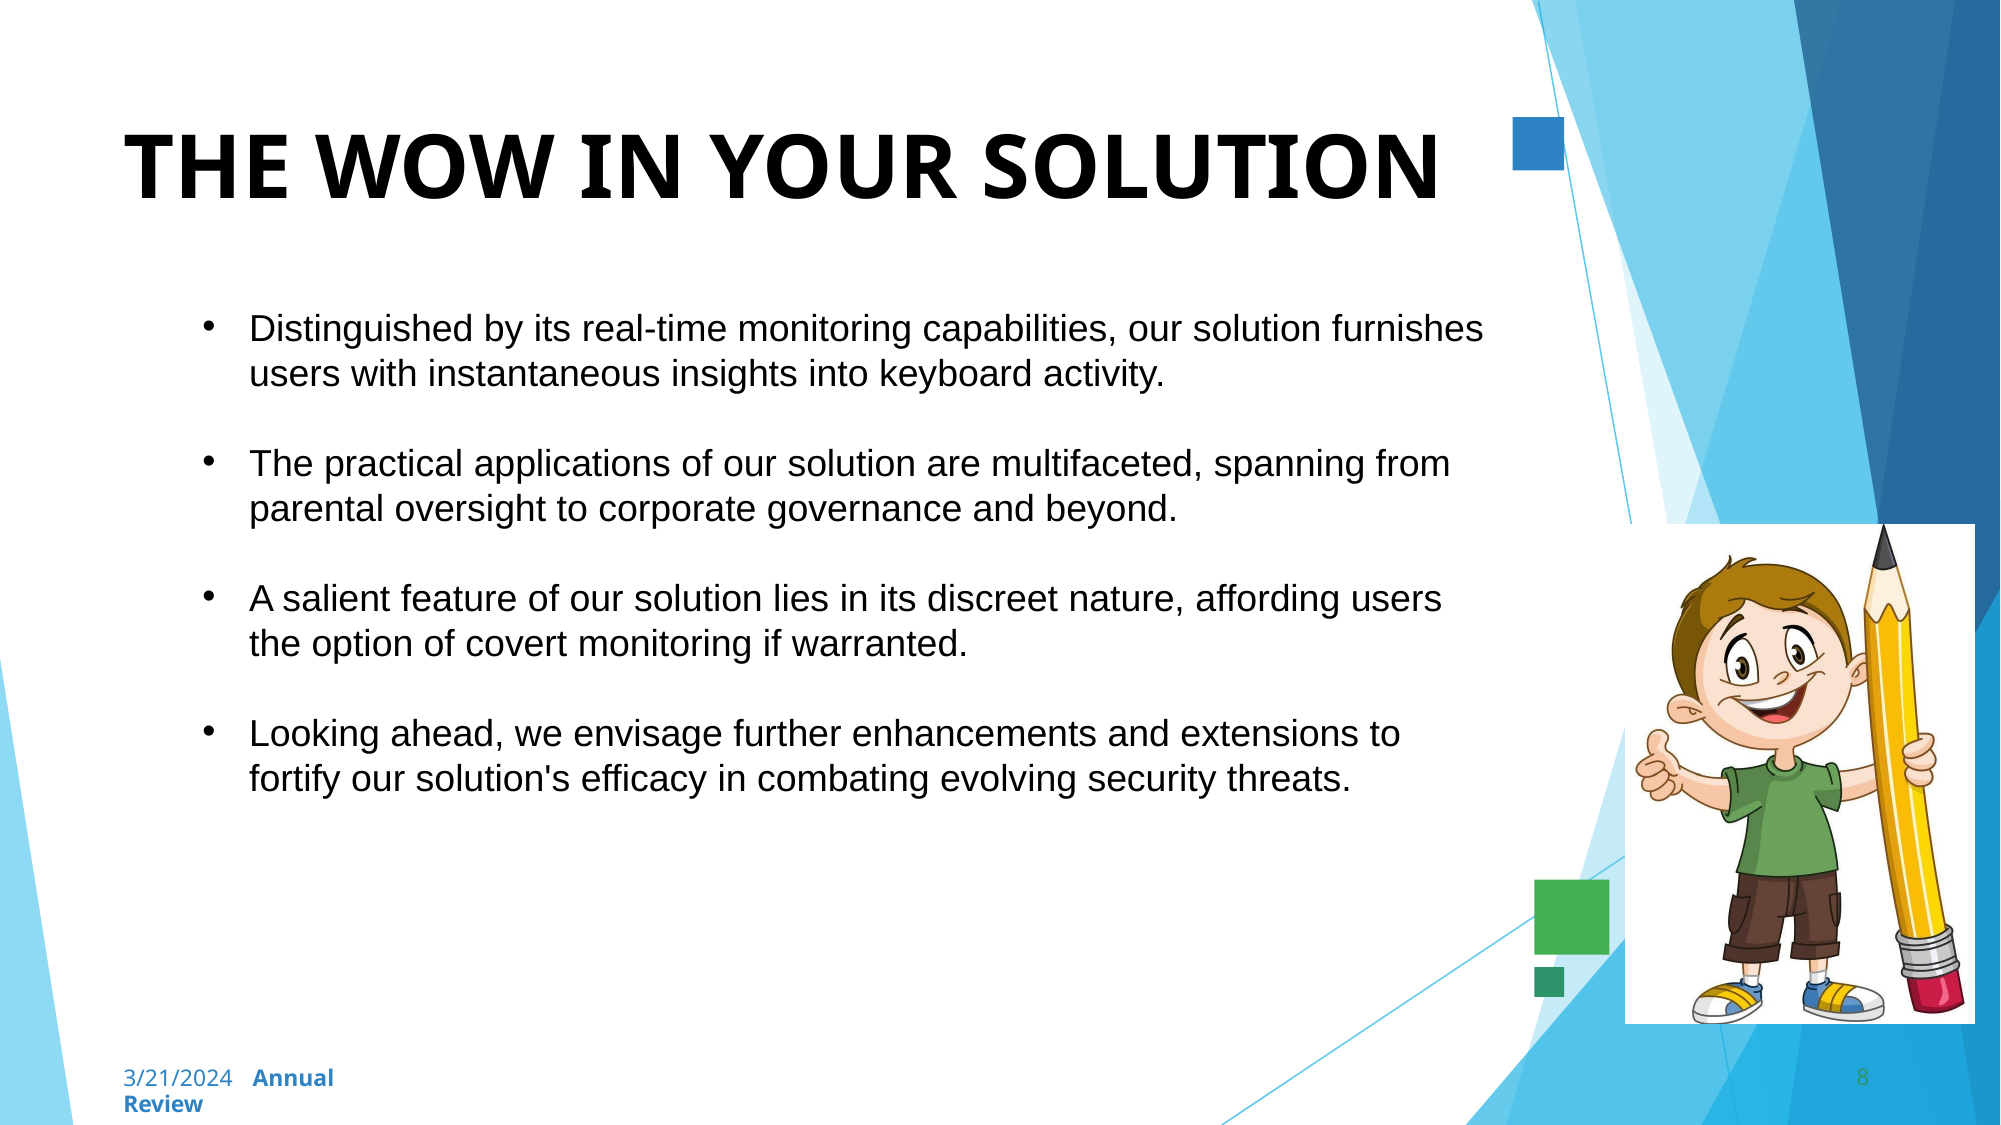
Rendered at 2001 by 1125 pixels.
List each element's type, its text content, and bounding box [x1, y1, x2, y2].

text_box 3/21/2024 Annual Review [123, 1063, 415, 1118]
slide_number 8 [1849, 1061, 1890, 1125]
picture [1624, 524, 1976, 1024]
text_box [1534, 967, 1565, 997]
text_box Distinguished by its real-time monitoring capabilities, our solution furnishes users with instantaneous insights into keyboard activity. The practical applications of our solution are multifaceted, spanning from parental oversight to corporate governance and beyond. A salient feature of our solution lies in its discreet nature, affording users the option of covert monitoring if warranted. Looking ahead, we envisage further enhancements and extensions to fortify our solution's efficacy in combating evolving security threats. [187, 296, 1502, 806]
text_box [1534, 879, 1610, 955]
title THE WOW IN YOUR SOLUTION [91, 63, 1694, 298]
